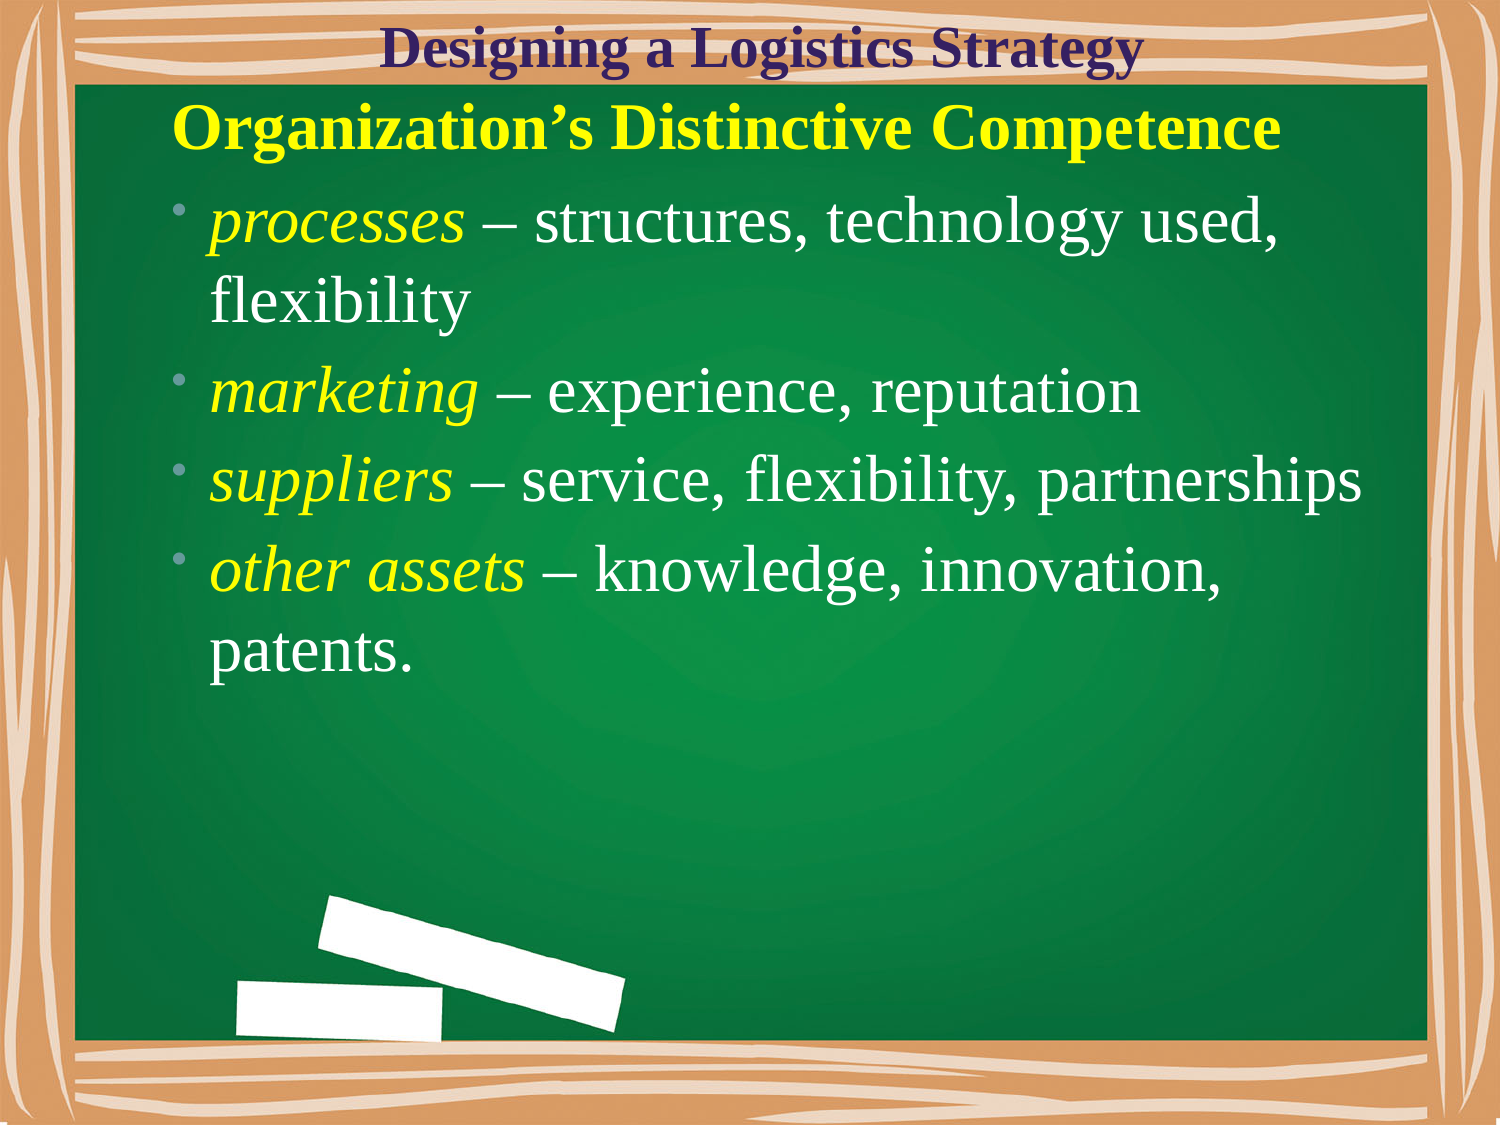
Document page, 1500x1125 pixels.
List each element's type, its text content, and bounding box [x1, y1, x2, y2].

picture [0, 0, 1500, 1125]
list Organization’s Distinctive Competence processes – structures, technology used, flexibility marketing – experience, reputation suppliers – service, flexibility, partnerships other assets – knowledge, innovation, patents. [75, 75, 1425, 1005]
title Designing a Logistics Strategy [87, 0, 1438, 88]
